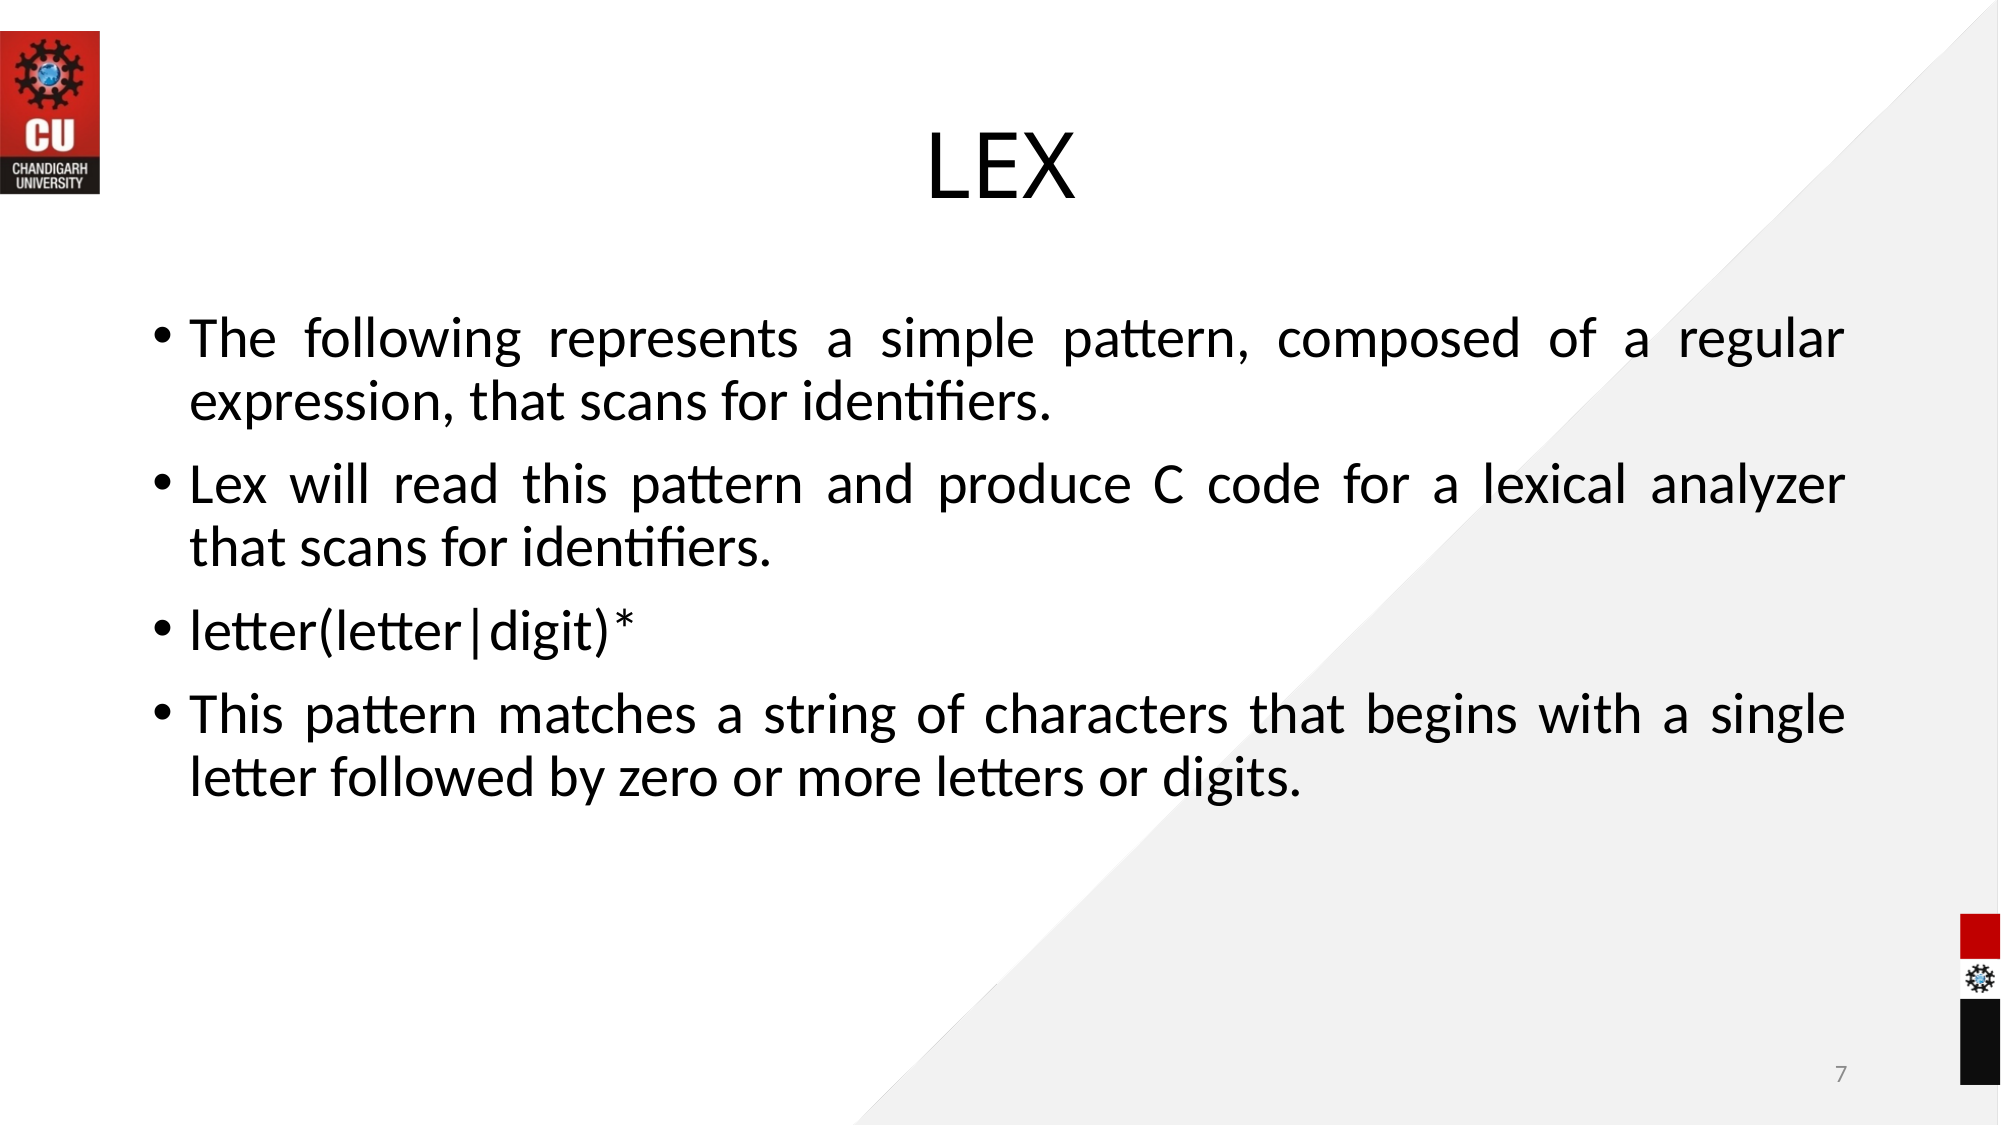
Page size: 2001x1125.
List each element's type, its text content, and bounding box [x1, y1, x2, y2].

title LEX [137, 59, 1863, 278]
slide_number 7 [1412, 1042, 1863, 1103]
list The following represents a simple pattern, composed of a regular expression, that scans for identifiers. Lex will read this pattern and produce C code for a lexical analyzer that scans for identifiers. letter(letter|digit)* This pattern matches a string of characters that begins with a single letter followed by zero or more letters or digits. [137, 299, 1863, 1014]
picture [0, 0, 2001, 1125]
